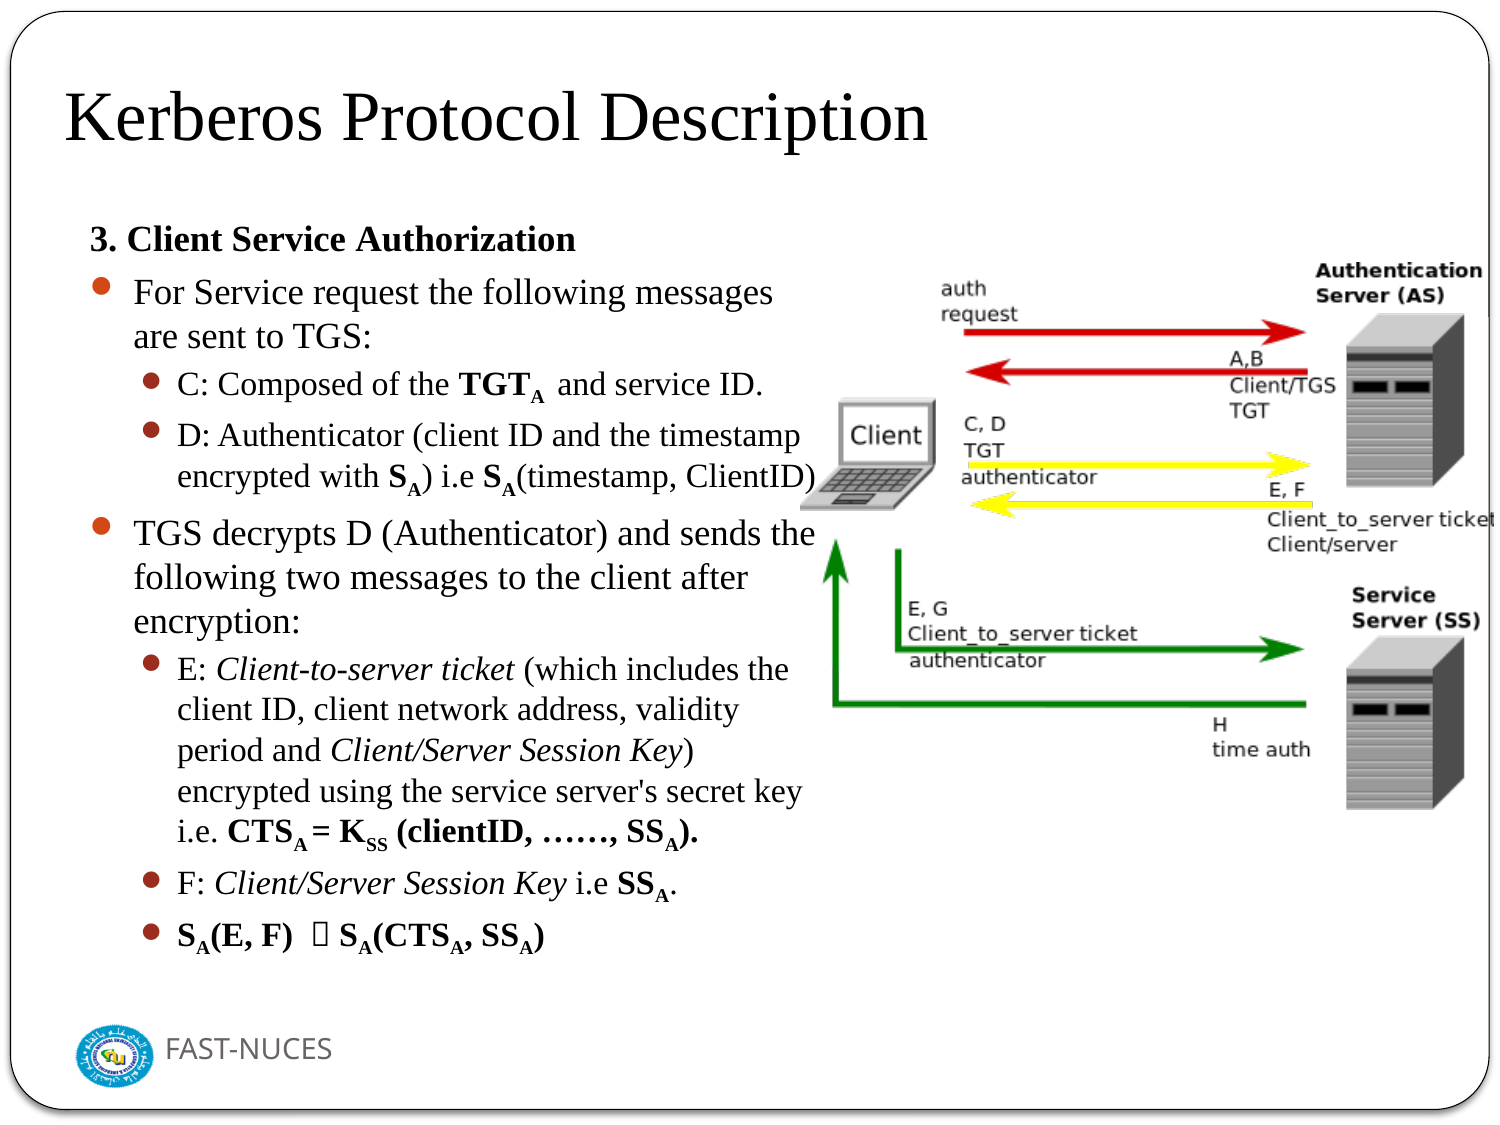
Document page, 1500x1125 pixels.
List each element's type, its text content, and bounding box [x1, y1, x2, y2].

picture [91, 1038, 138, 1075]
title Kerberos Protocol Description [50, 62, 1325, 170]
picture [74, 1024, 154, 1088]
list 3. Client Service Authorization For Service request the following messages are sent to TGS: C: Composed of the TGTA and service ID. D: Authenticator (client ID and the timestamp encrypted with SA) i.e SA(timestamp, ClientID) TGS decrypts D (Authenticator) and sends the following two messages to the client after encryption: E: Client-to-server ticket (which includes the client ID, client network address, validity period and Client/Server Session Key) encrypted using the service server's secret key i.e. CTSA = KSS (clientID, ……, SSA). F: Client/Server Session Key i.e SSA. SA(E, F)  SA(CTSA, SSA) [75, 212, 838, 1000]
picture [799, 262, 1494, 810]
picture [123, 1060, 154, 1088]
footer FAST-NUCES [150, 1012, 800, 1088]
